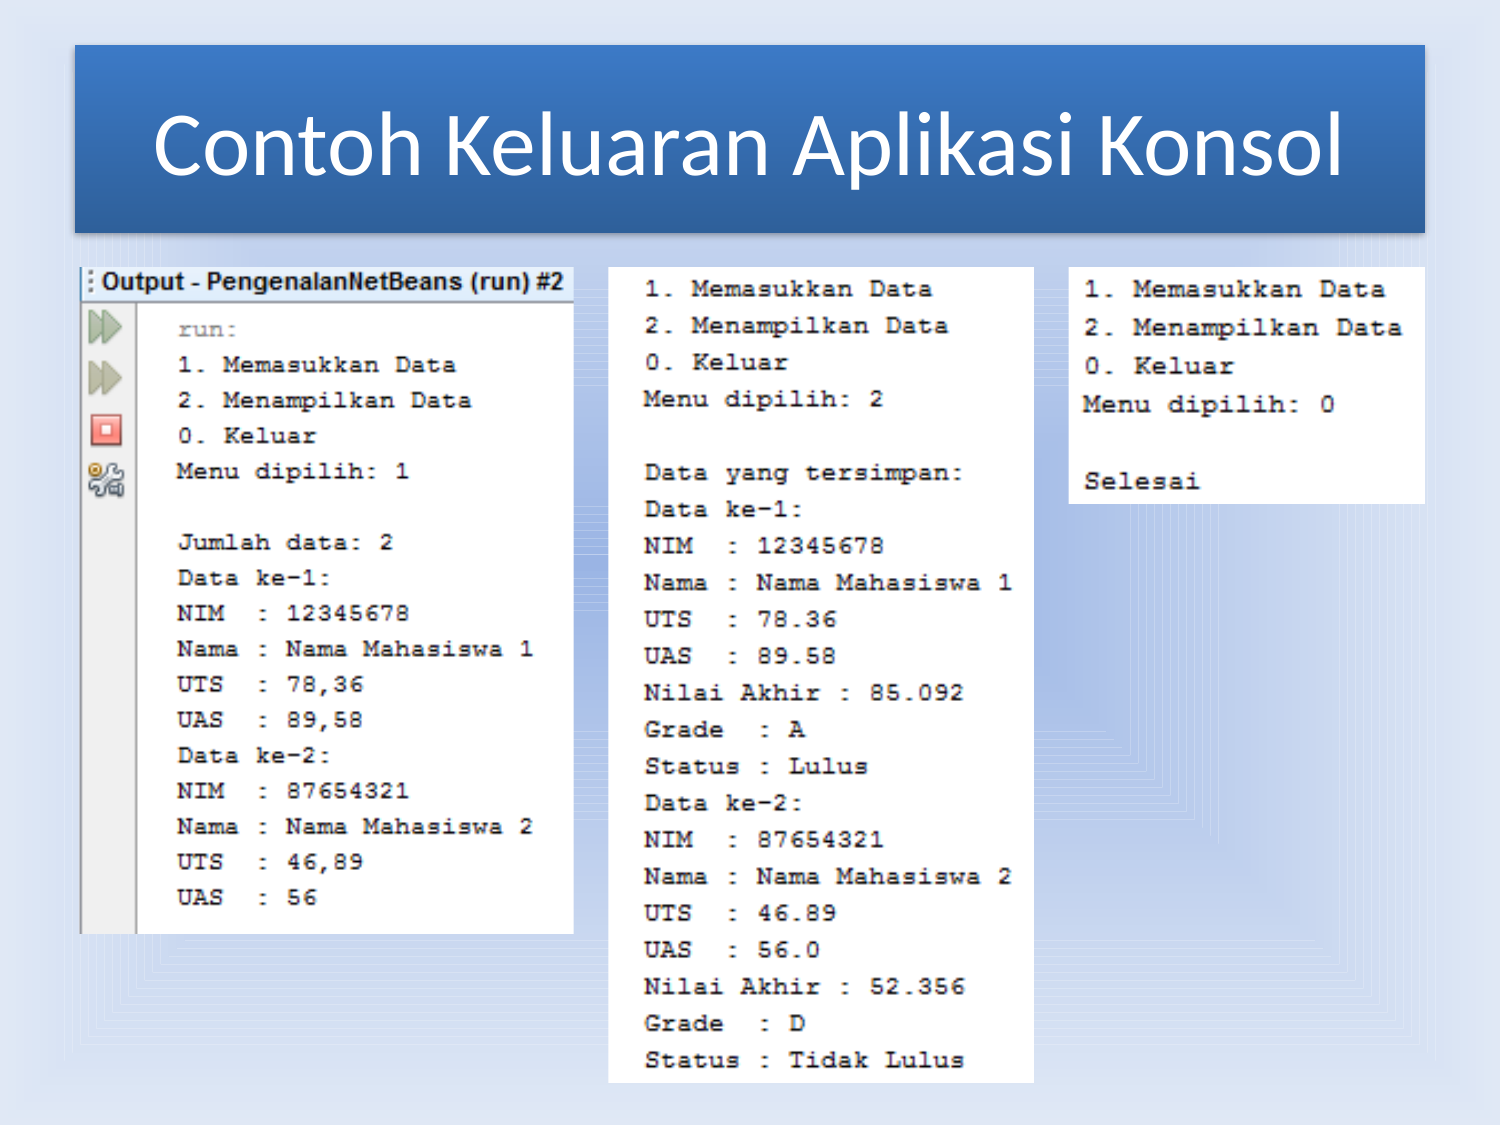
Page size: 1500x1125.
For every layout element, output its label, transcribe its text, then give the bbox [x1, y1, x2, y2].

picture [1068, 266, 1426, 504]
title Contoh Keluaran Aplikasi Konsol [75, 45, 1425, 233]
picture [607, 266, 1035, 1083]
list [78, 266, 574, 934]
